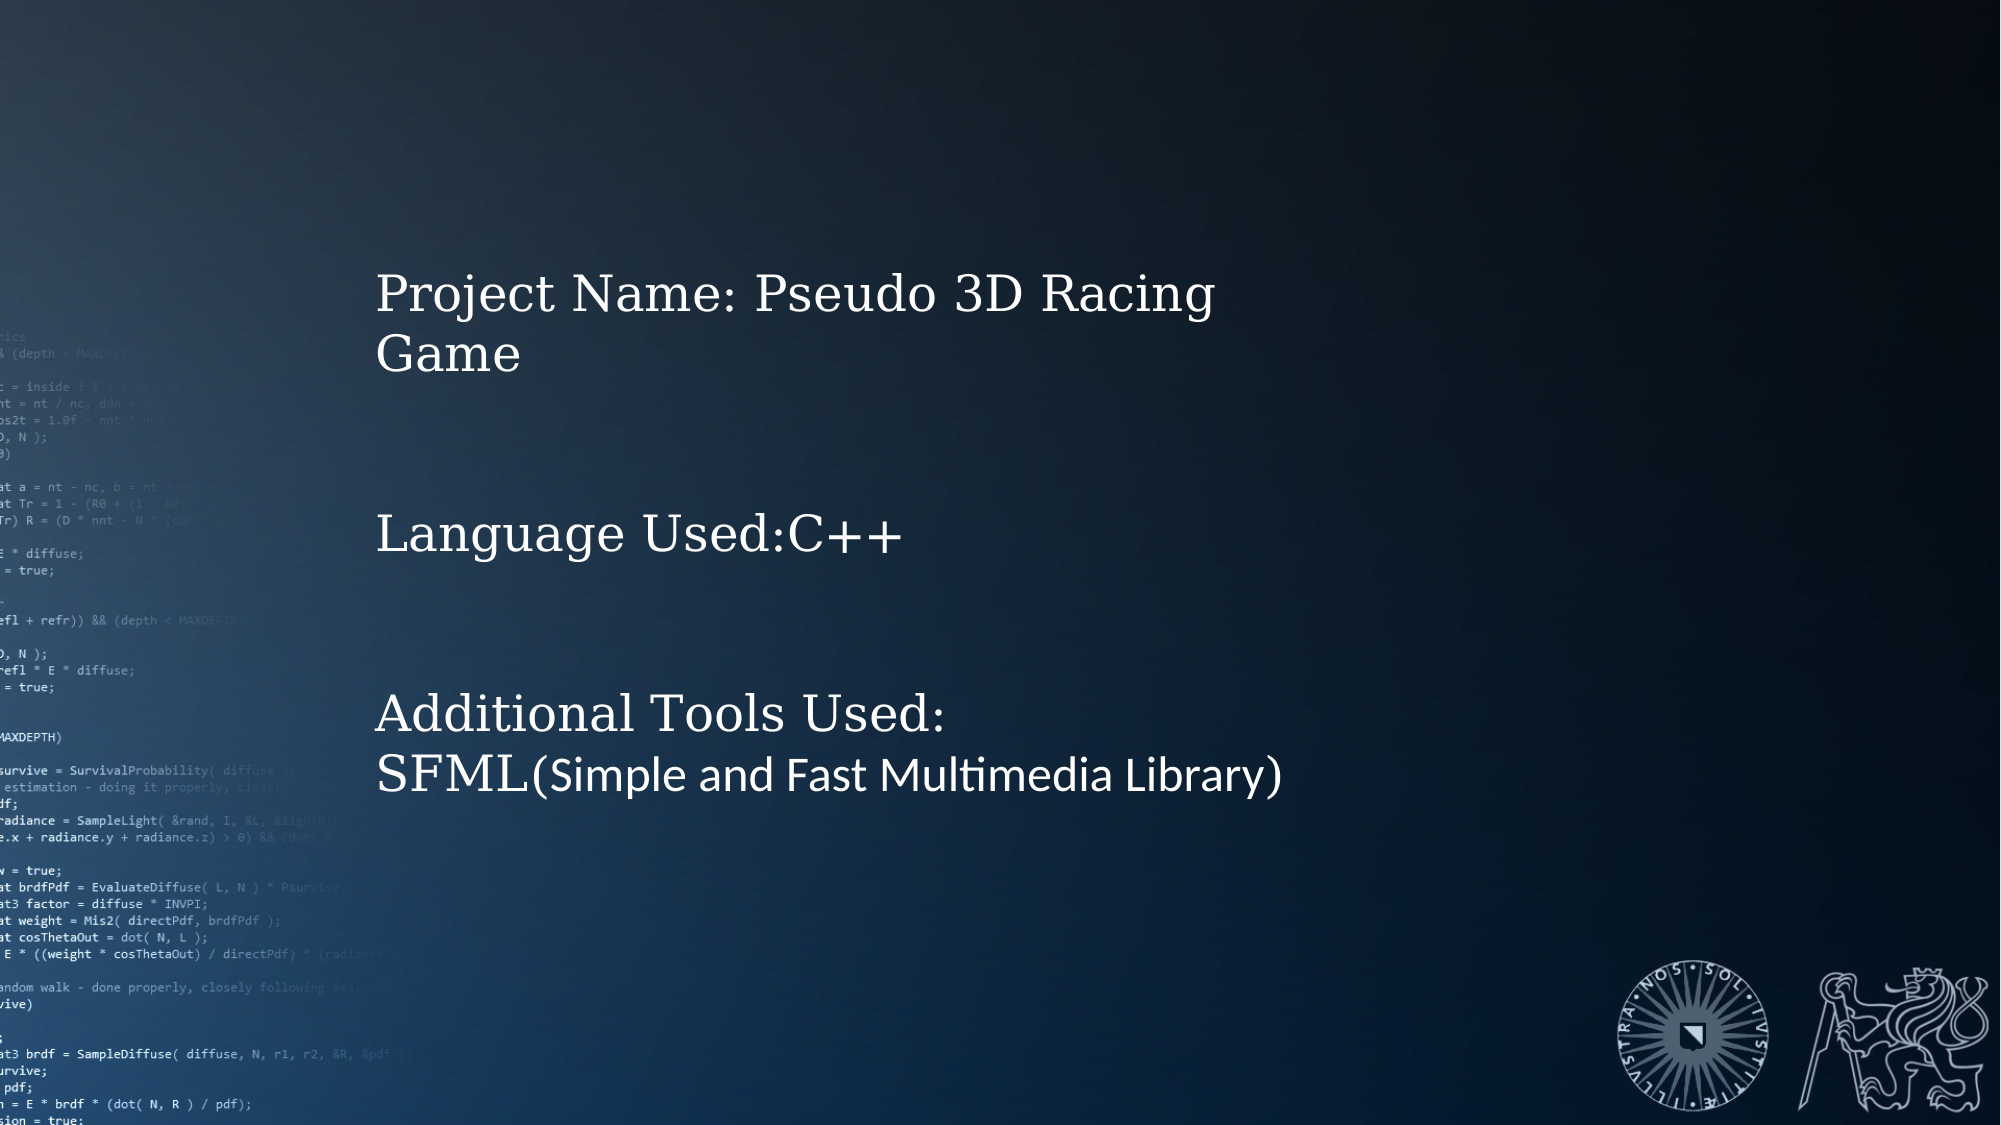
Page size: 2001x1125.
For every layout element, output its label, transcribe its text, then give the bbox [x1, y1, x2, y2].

picture [0, 0, 2001, 1125]
text_box Project Name: Pseudo 3D Racing Game Language Used:C++ Additional Tools Used: SFML(Simple and Fast Multimedia Library) [360, 253, 1350, 809]
